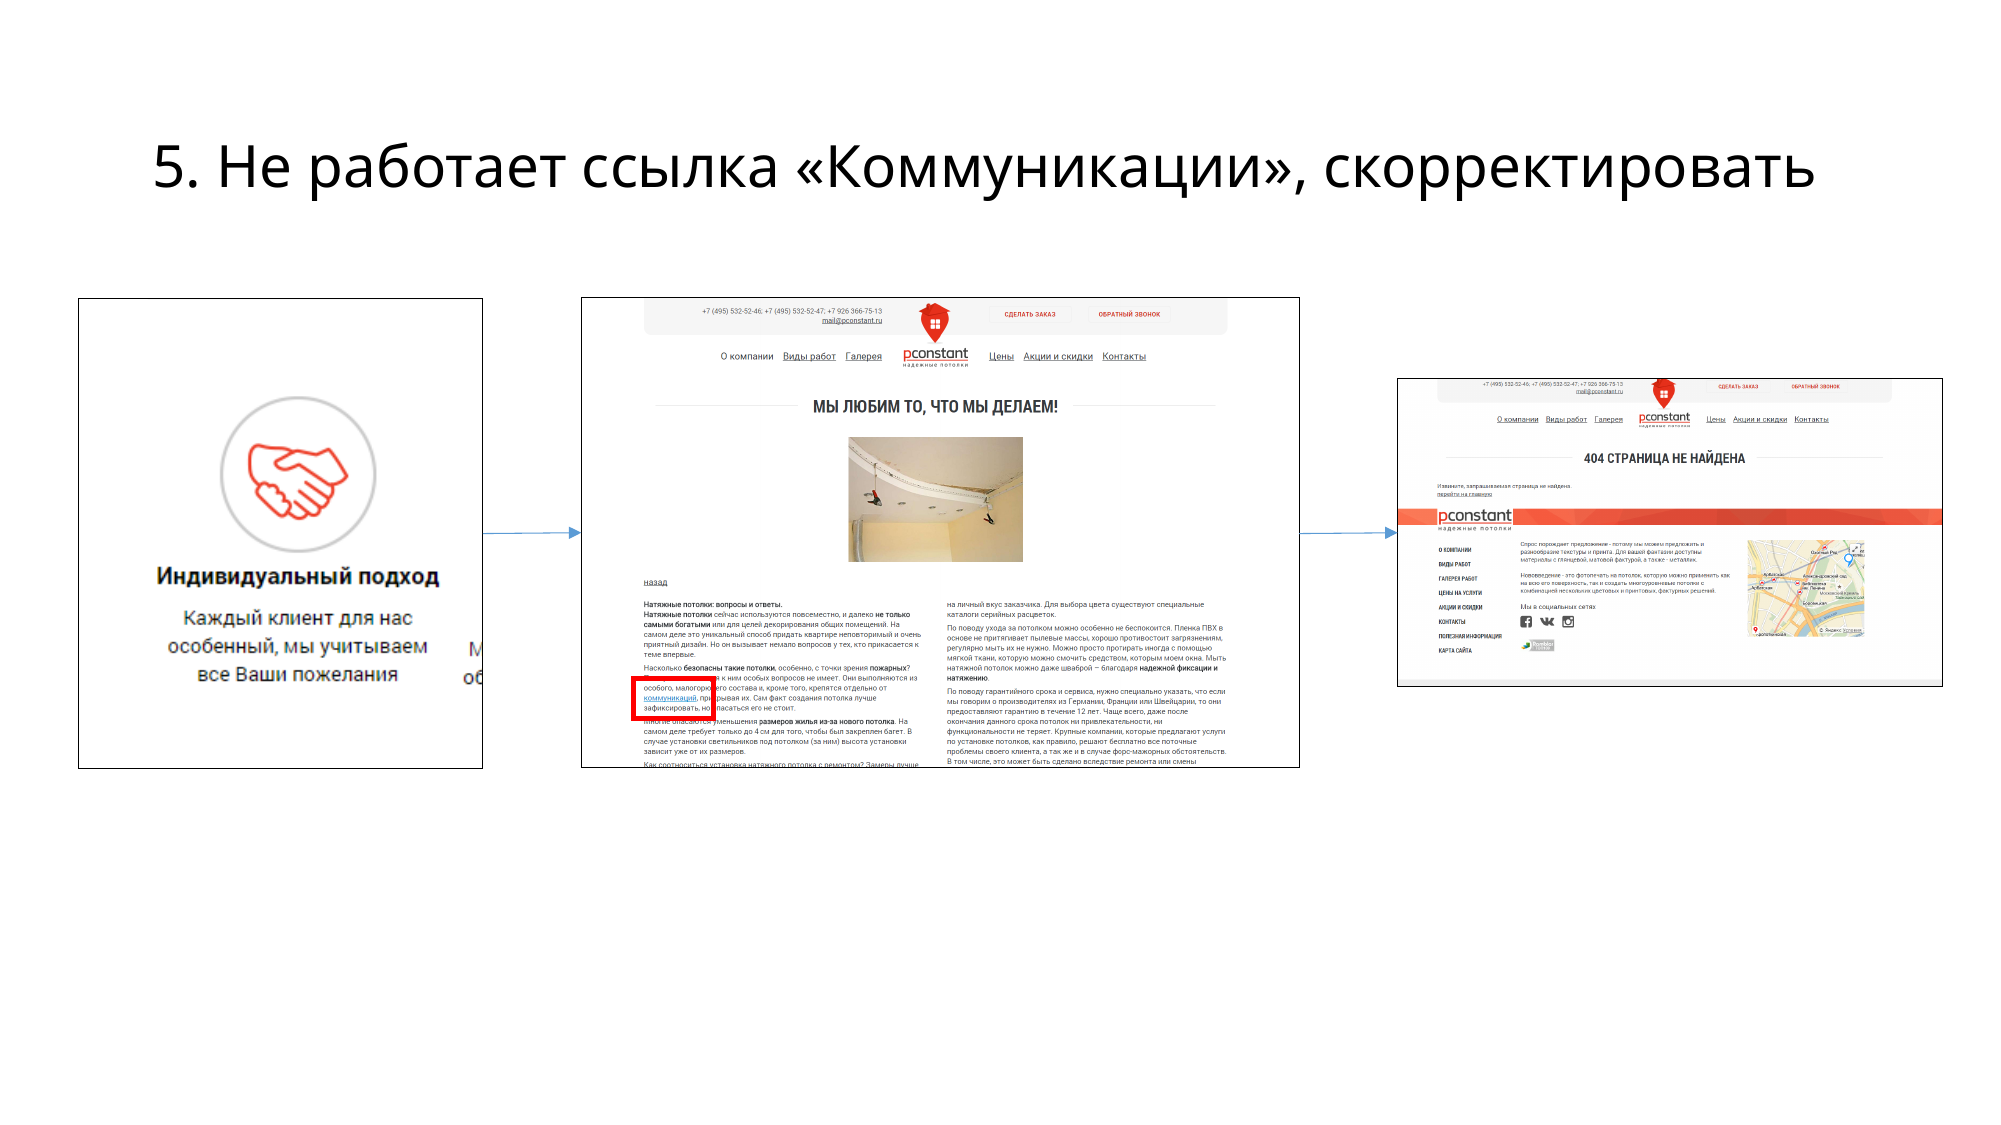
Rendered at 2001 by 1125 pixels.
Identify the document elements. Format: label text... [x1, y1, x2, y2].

title 5. Не работает ссылка «Коммуникации», скорректировать [137, 59, 1863, 278]
picture [78, 298, 483, 769]
picture [1397, 378, 1943, 687]
picture [581, 297, 1300, 768]
